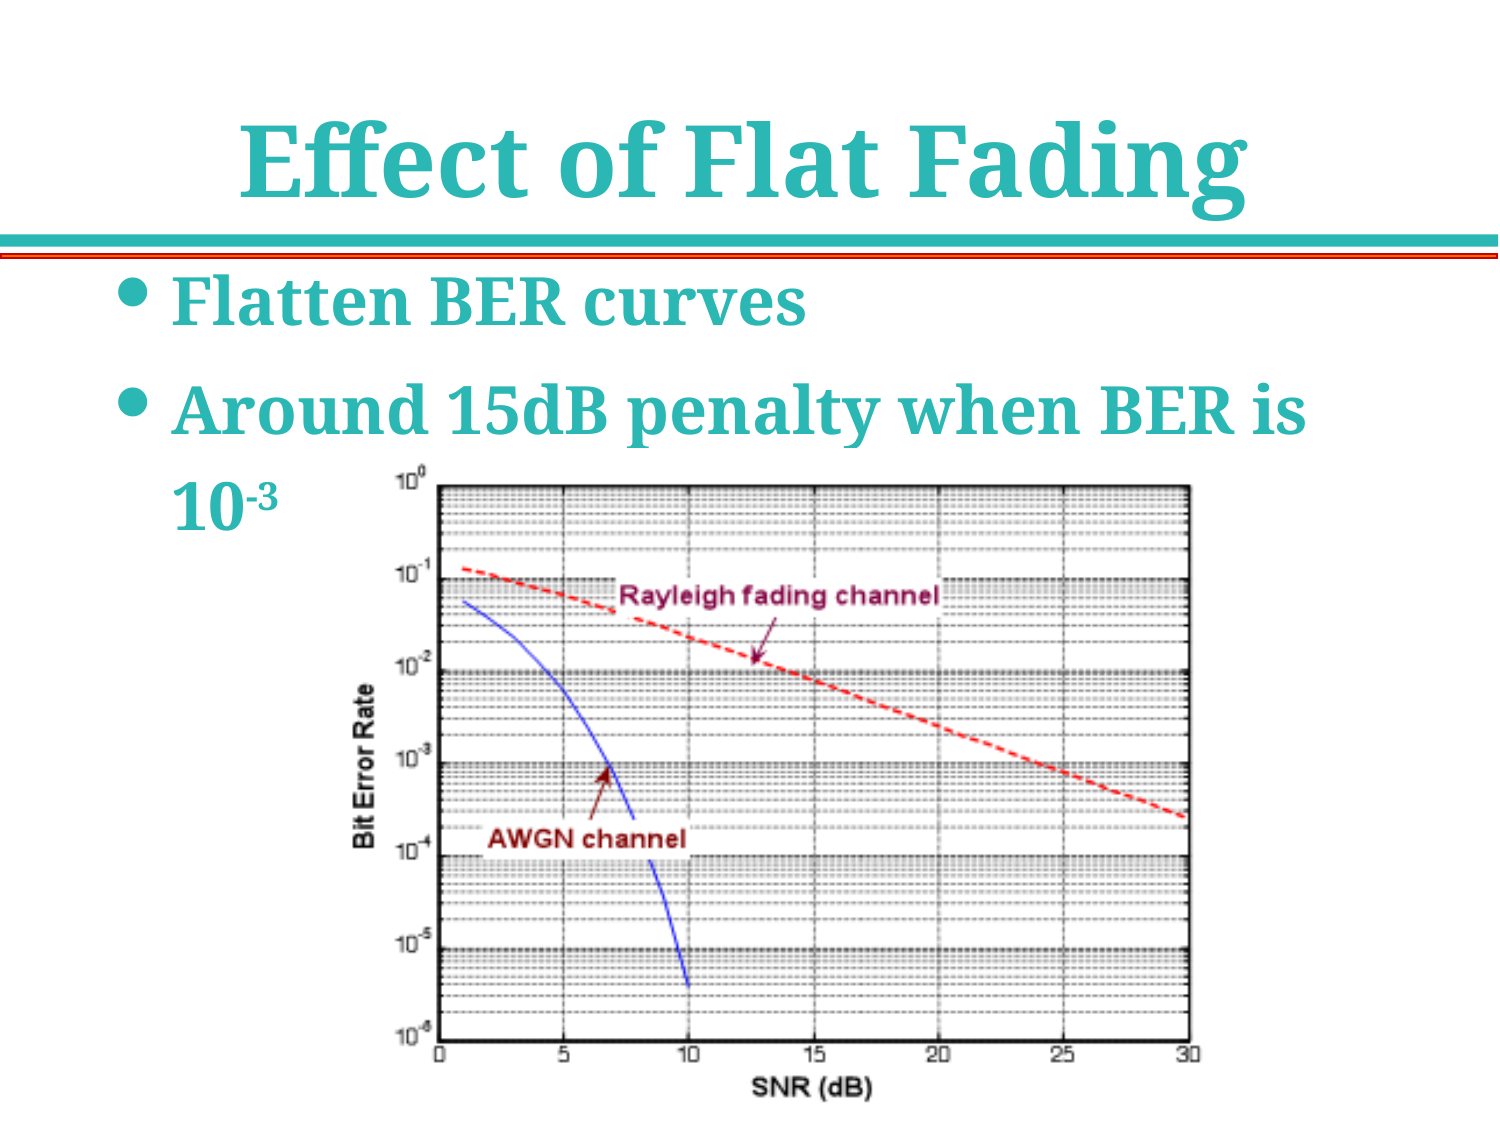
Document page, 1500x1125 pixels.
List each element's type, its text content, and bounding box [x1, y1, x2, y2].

picture [320, 448, 1205, 1121]
title Effect of Flat Fading [99, 37, 1388, 226]
list Flatten BER curves Around 15dB penalty when BER is 10-3 [99, 235, 1388, 911]
